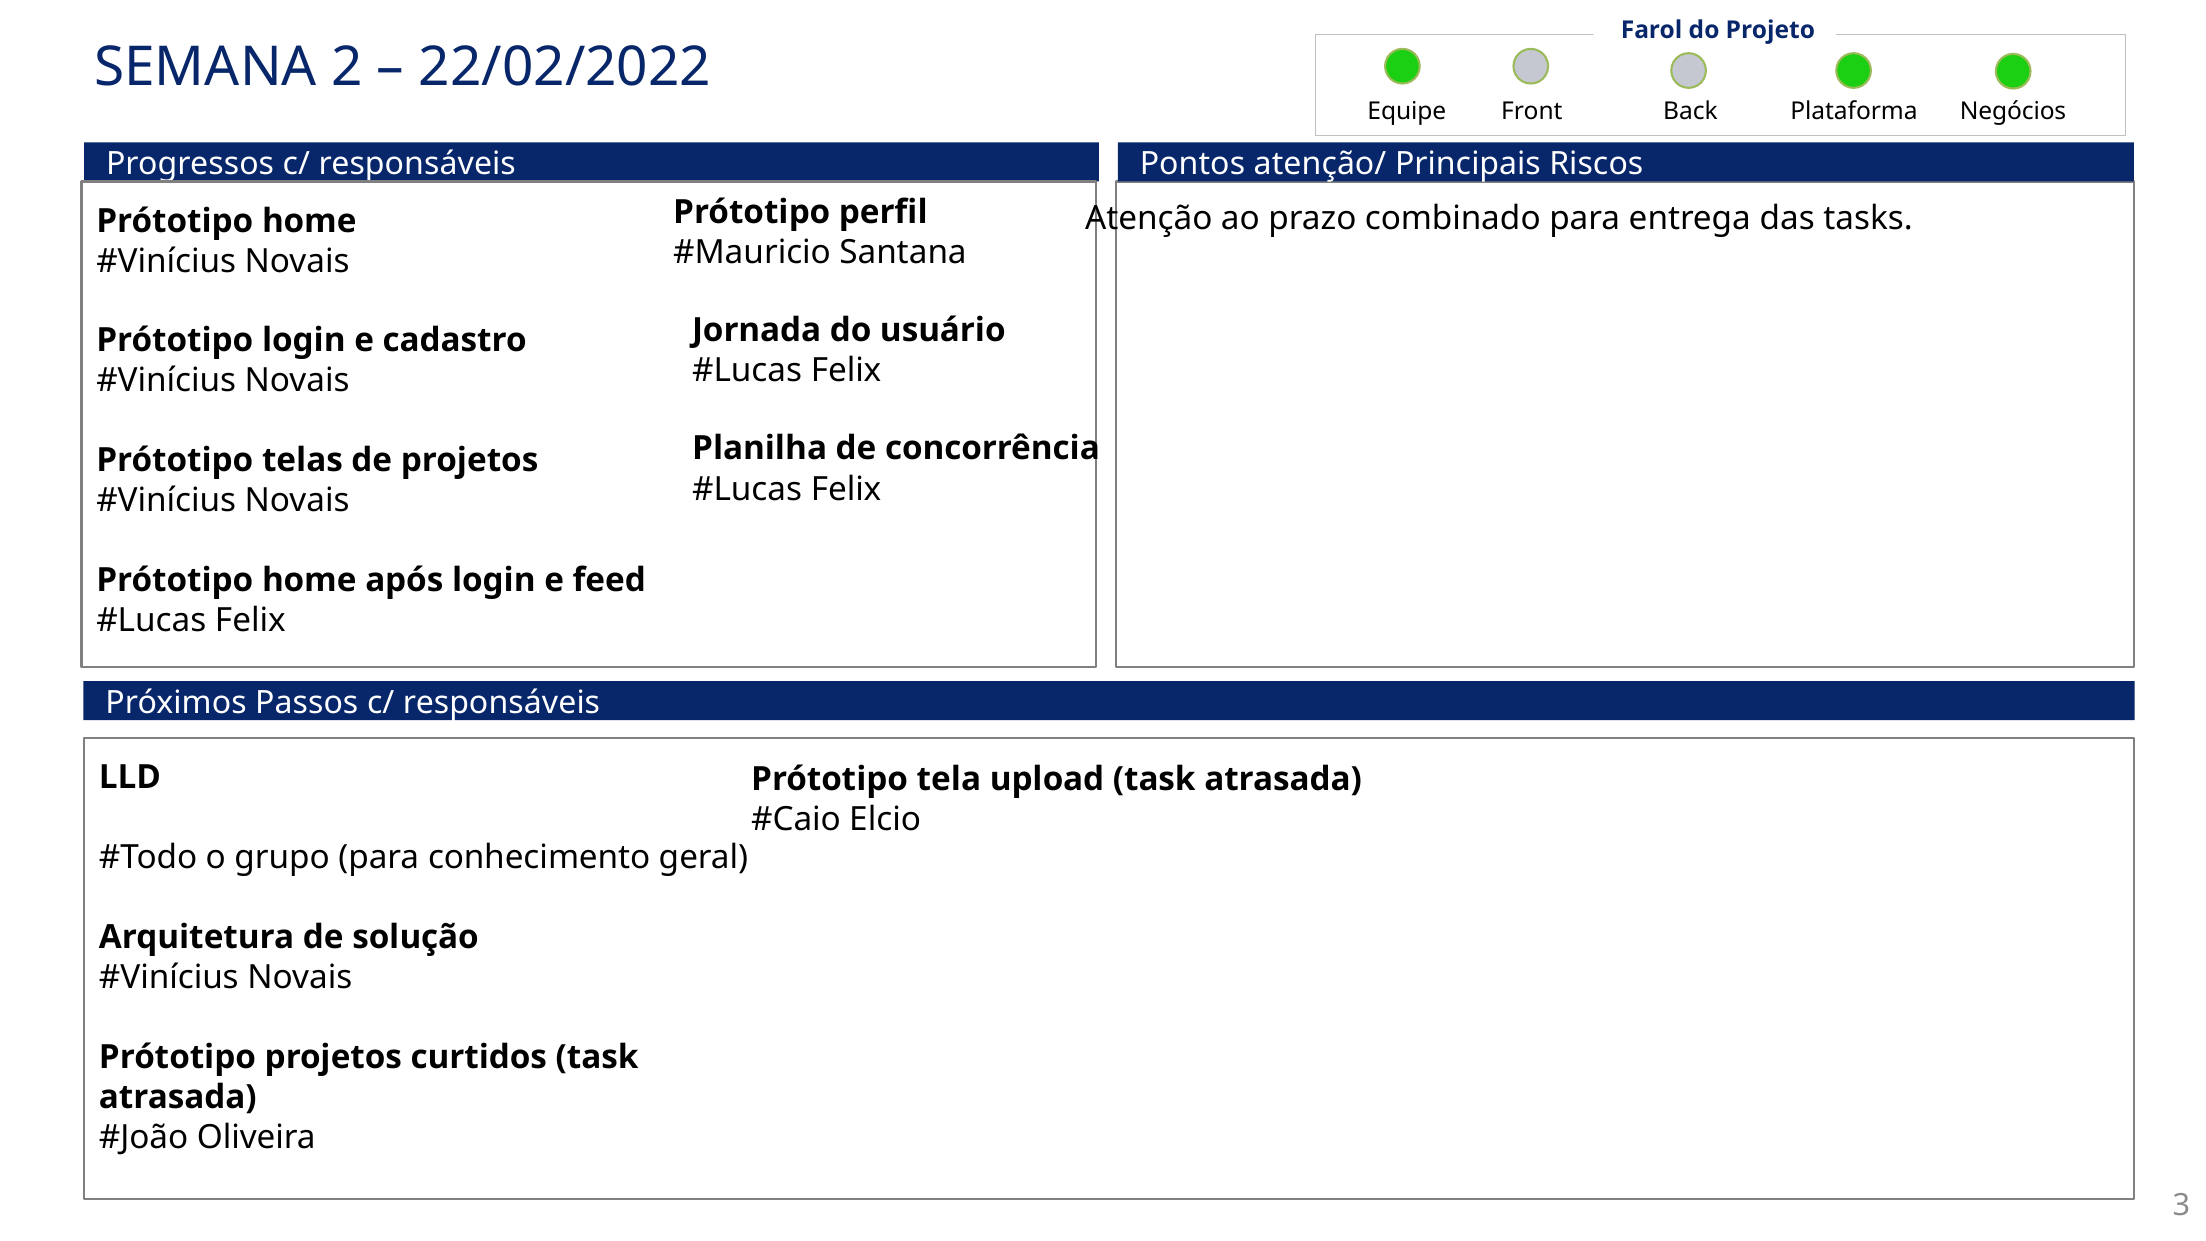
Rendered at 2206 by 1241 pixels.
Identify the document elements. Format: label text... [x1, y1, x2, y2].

text_box Progressos c/ responsáveis [84, 142, 1099, 182]
text_box Jornada do usuário #Lucas Felix [677, 301, 1782, 396]
text_box Pontos atenção/ Principais Riscos [1117, 142, 2134, 182]
title SEMANA 2 – 22/02/2022 [77, 30, 2062, 162]
text_box LLD #Todo o grupo (para conhecimento geral) Arquitetura de solução #Vinícius Novais Prótotipo projetos curtidos (task atrasada) #João Oliveira [82, 736, 2136, 1201]
text_box Planilha de concorrência #Lucas Felix [677, 419, 1782, 514]
text_box Atenção ao prazo combinado para entrega das tasks. [1070, 189, 1929, 244]
text_box Prótotipo tela upload (task atrasada) #Caio Elcio [736, 750, 1841, 845]
text_box [1313, 32, 2127, 138]
text_box Próximos Passos c/ responsáveis [83, 681, 2135, 721]
text_box Prótotipo perfil #Mauricio Santana [658, 183, 982, 278]
text_box [1114, 179, 2136, 669]
text_box [1993, 51, 2033, 91]
slide_number 3 [2094, 1179, 2206, 1232]
text_box Prótotipo home #Vinícius Novais Prótotipo login e cadastro #Vinícius Novais Prótotipo telas de projetos #Vinícius Novais Prótotipo home após login e feed #Lucas Felix [79, 179, 1098, 669]
text_box Farol do Projeto [1592, 6, 1838, 45]
